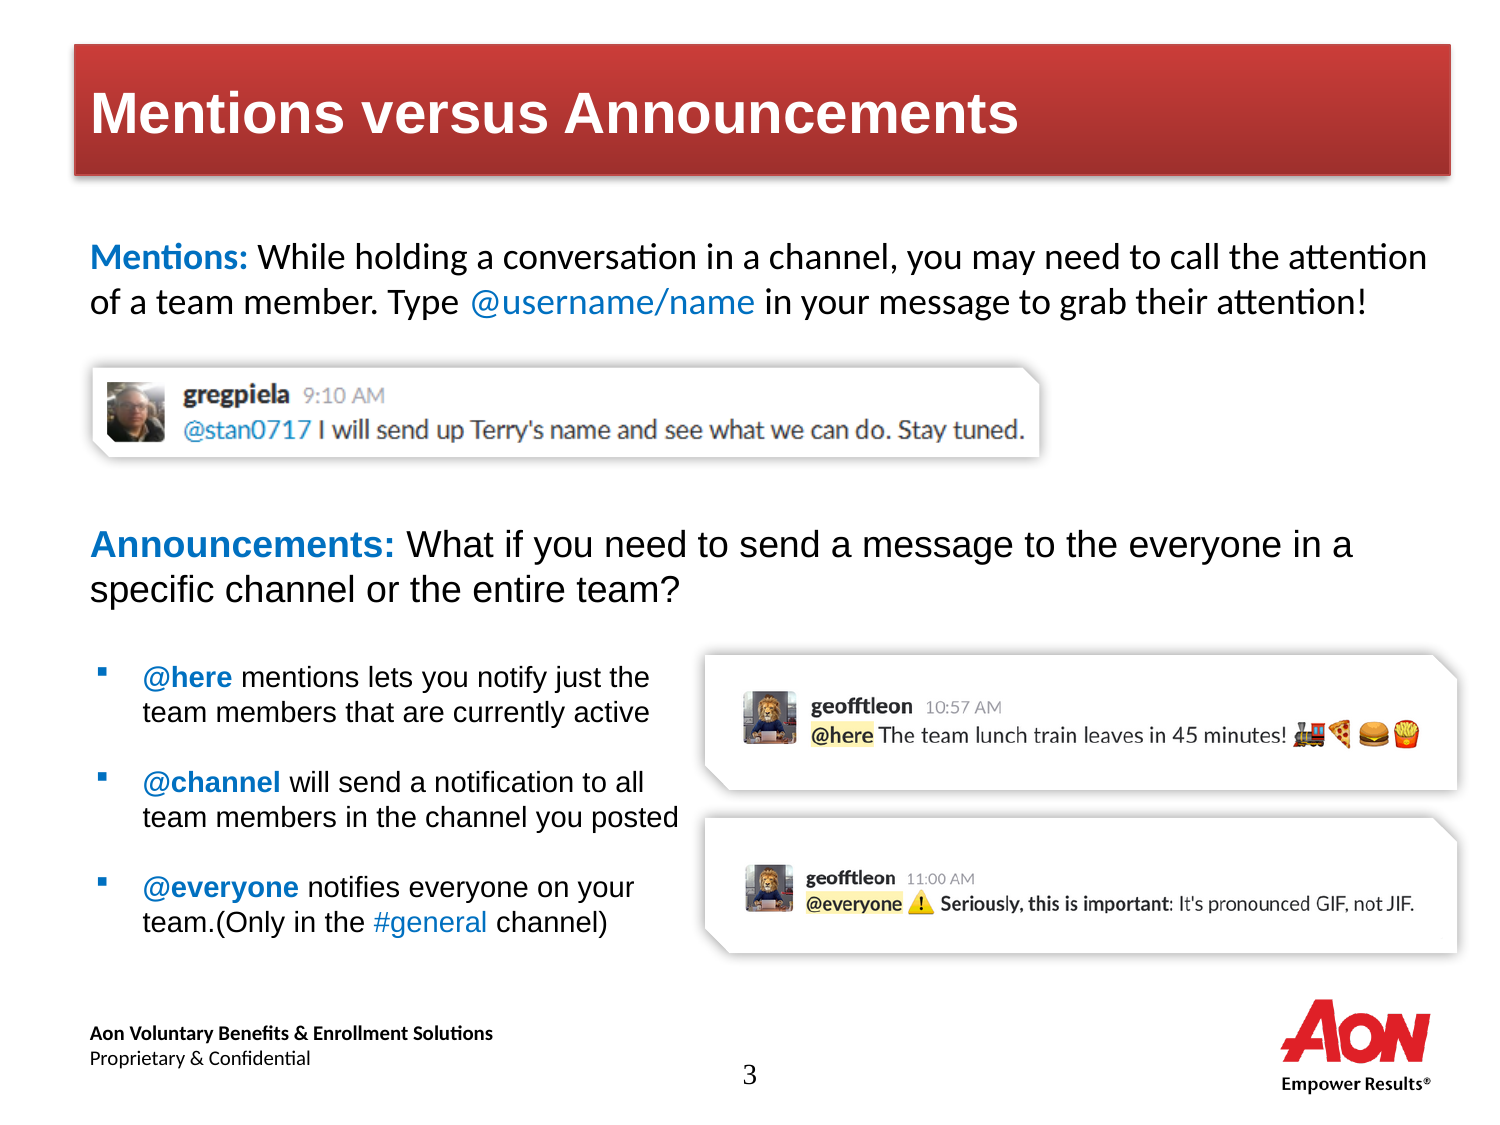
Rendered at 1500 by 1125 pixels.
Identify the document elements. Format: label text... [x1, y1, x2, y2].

footer 3 [512, 1042, 988, 1103]
picture [712, 824, 1451, 946]
text_box Announcements: What if you need to send a message to the everyone in a specific channel or the entire team? [74, 512, 1438, 618]
picture [712, 662, 1451, 783]
text_box Aon Voluntary Benefits & Enrollment Solutions Proprietary & Confidential [74, 1012, 538, 1078]
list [1249, 969, 1461, 1120]
text_box @here mentions lets you notify just the team members that are currently active @channel will send a notification to all team members in the channel you posted @everyone notifies everyone on your team.(Only in the #general channel) [80, 650, 713, 991]
title Mentions versus Announcements [74, 44, 1451, 176]
picture [99, 374, 1033, 451]
text_box Mentions: While holding a conversation in a channel, you may need to call the attention of a team member. Type @username/name in your message to grab their attention! [75, 224, 1450, 330]
